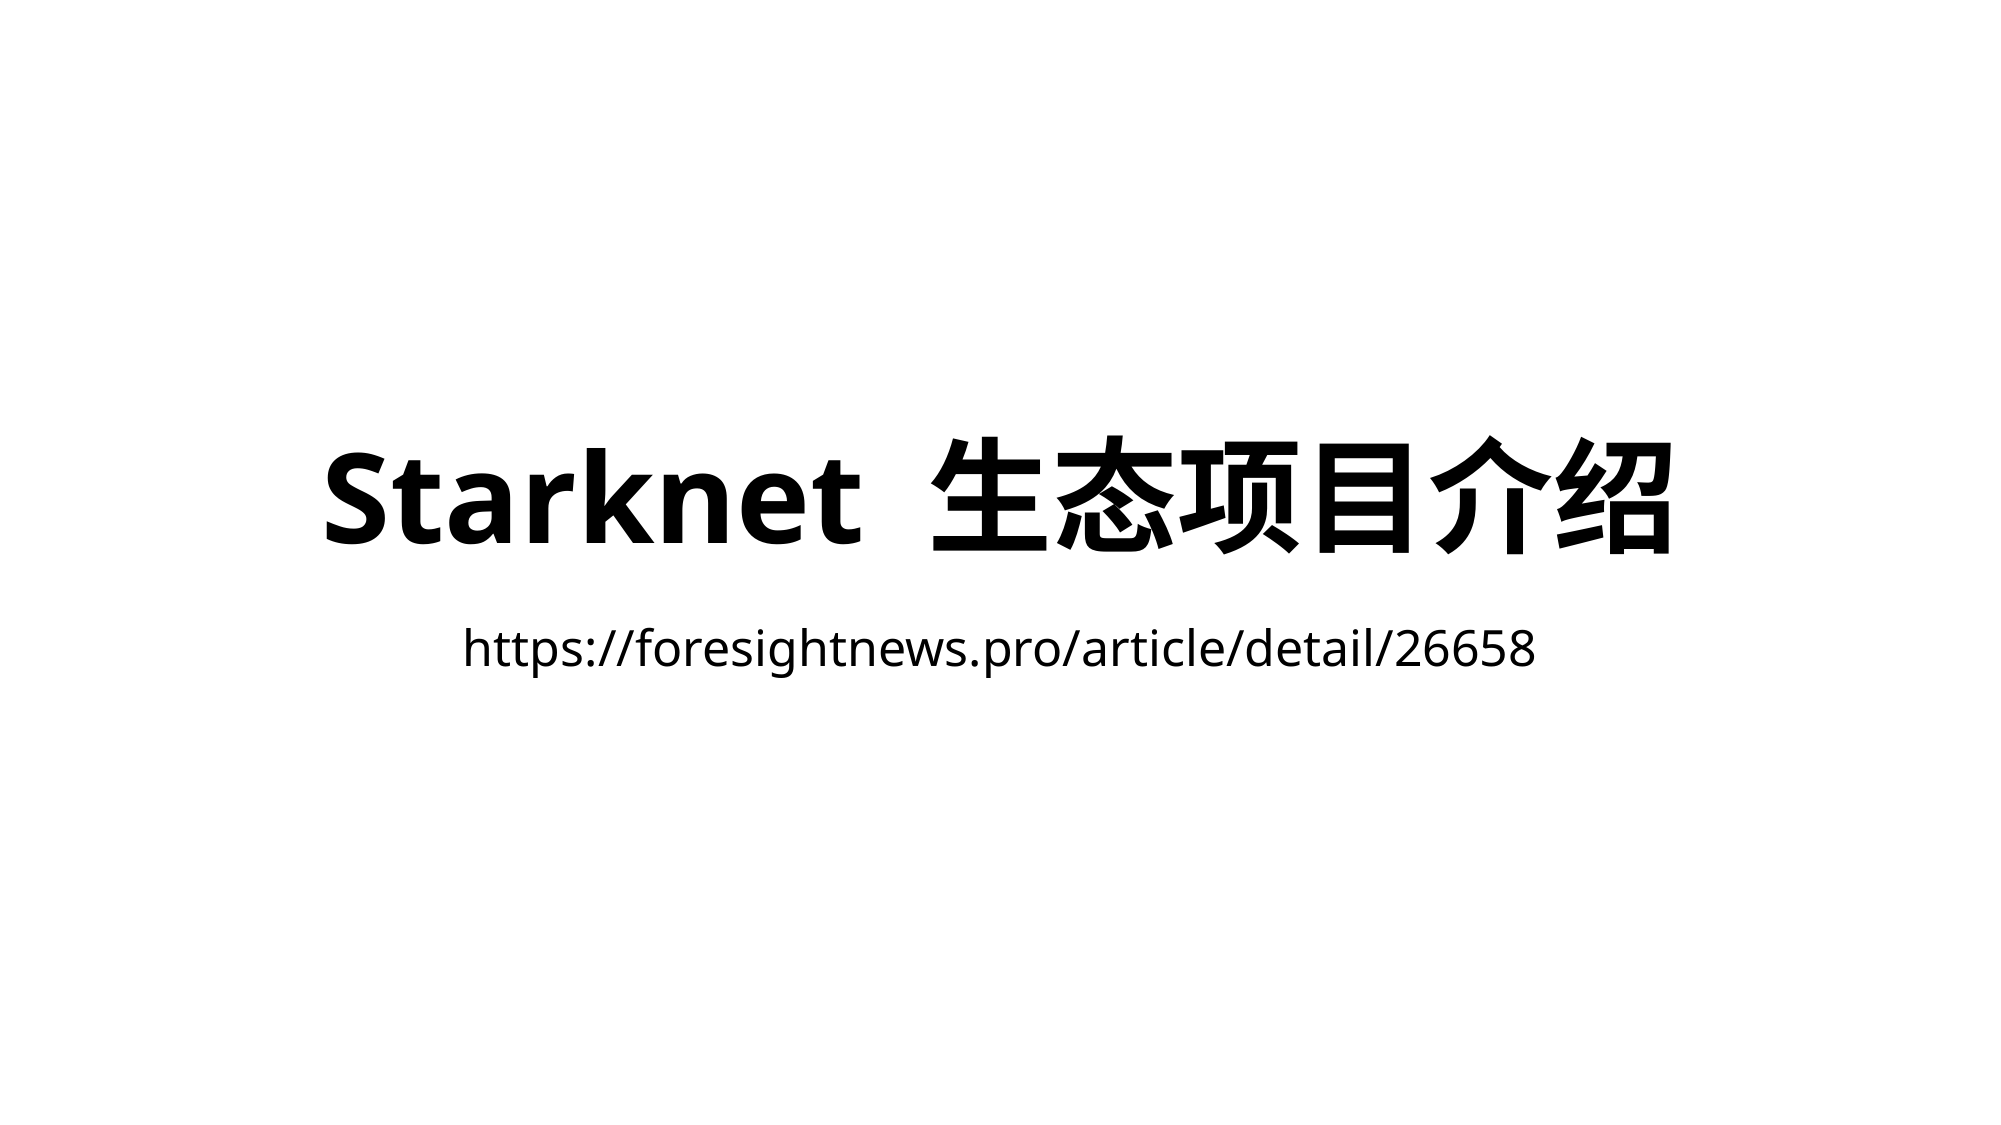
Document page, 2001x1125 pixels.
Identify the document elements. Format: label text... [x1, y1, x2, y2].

title Starknet 生态项目介绍 [249, 184, 1750, 576]
subtitle https://foresightnews.pro/article/detail/26658 [249, 590, 1750, 863]
